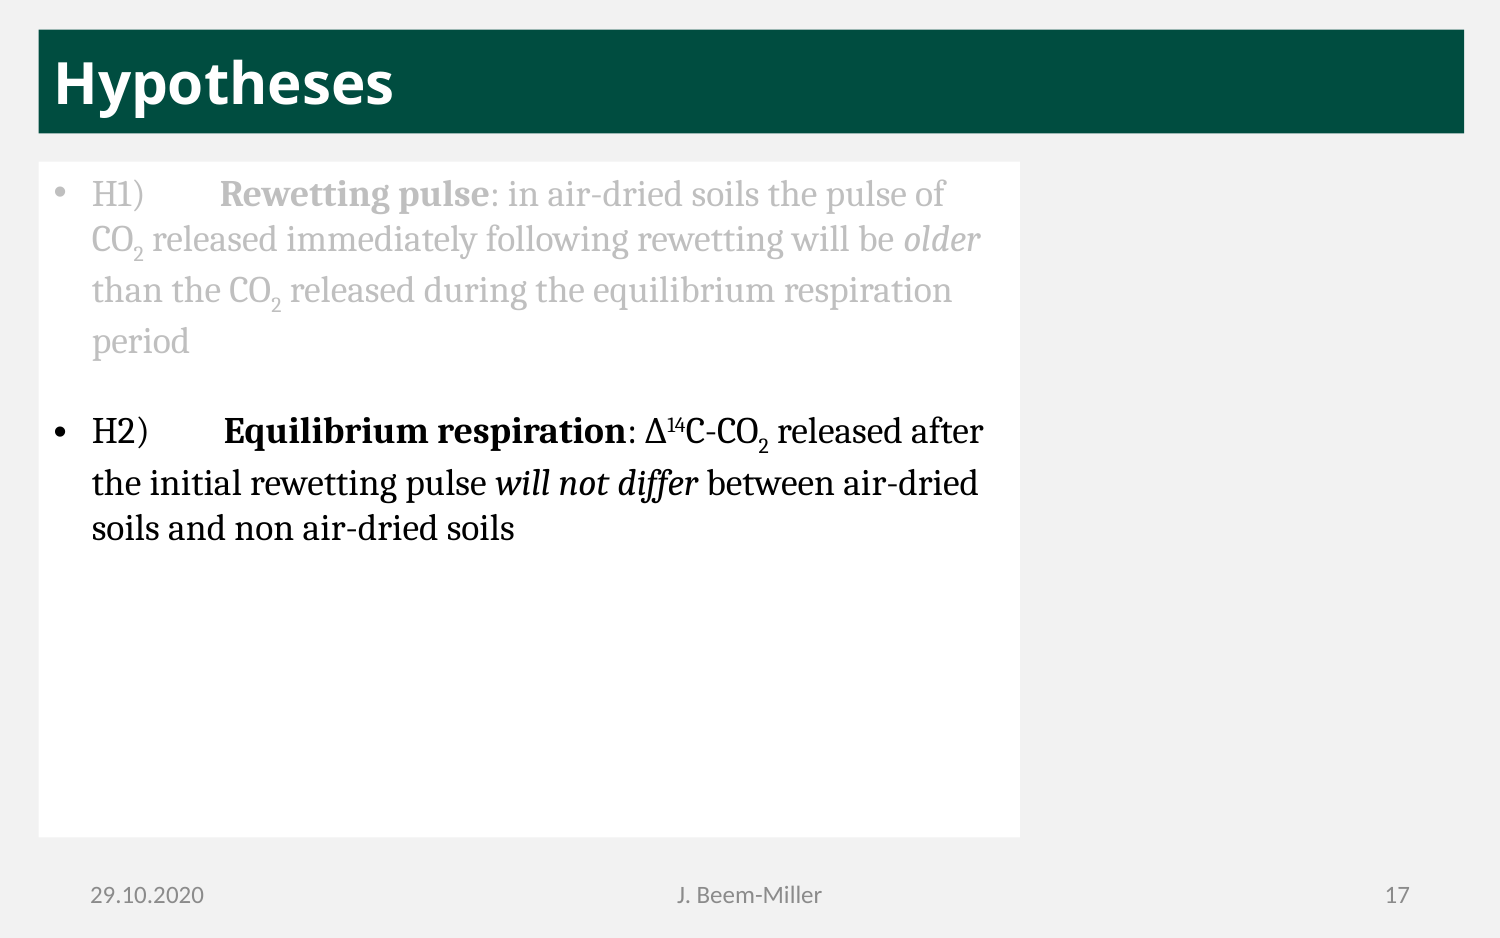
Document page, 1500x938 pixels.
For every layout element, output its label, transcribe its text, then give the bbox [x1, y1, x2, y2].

list H1) Rewetting pulse: in air-dried soils the pulse of CO2 released immediately following rewetting will be older than the CO2 released during the equilibrium respiration period H2) Equilibrium respiration: ∆14C-CO2 released after the initial rewetting pulse will not differ between air-dried soils and non air-dried soils [38, 161, 1020, 838]
slide_number 17 [1074, 868, 1425, 919]
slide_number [75, 868, 425, 919]
footer J. Beem-Miller [512, 868, 988, 919]
title Hypotheses [38, 29, 1465, 134]
